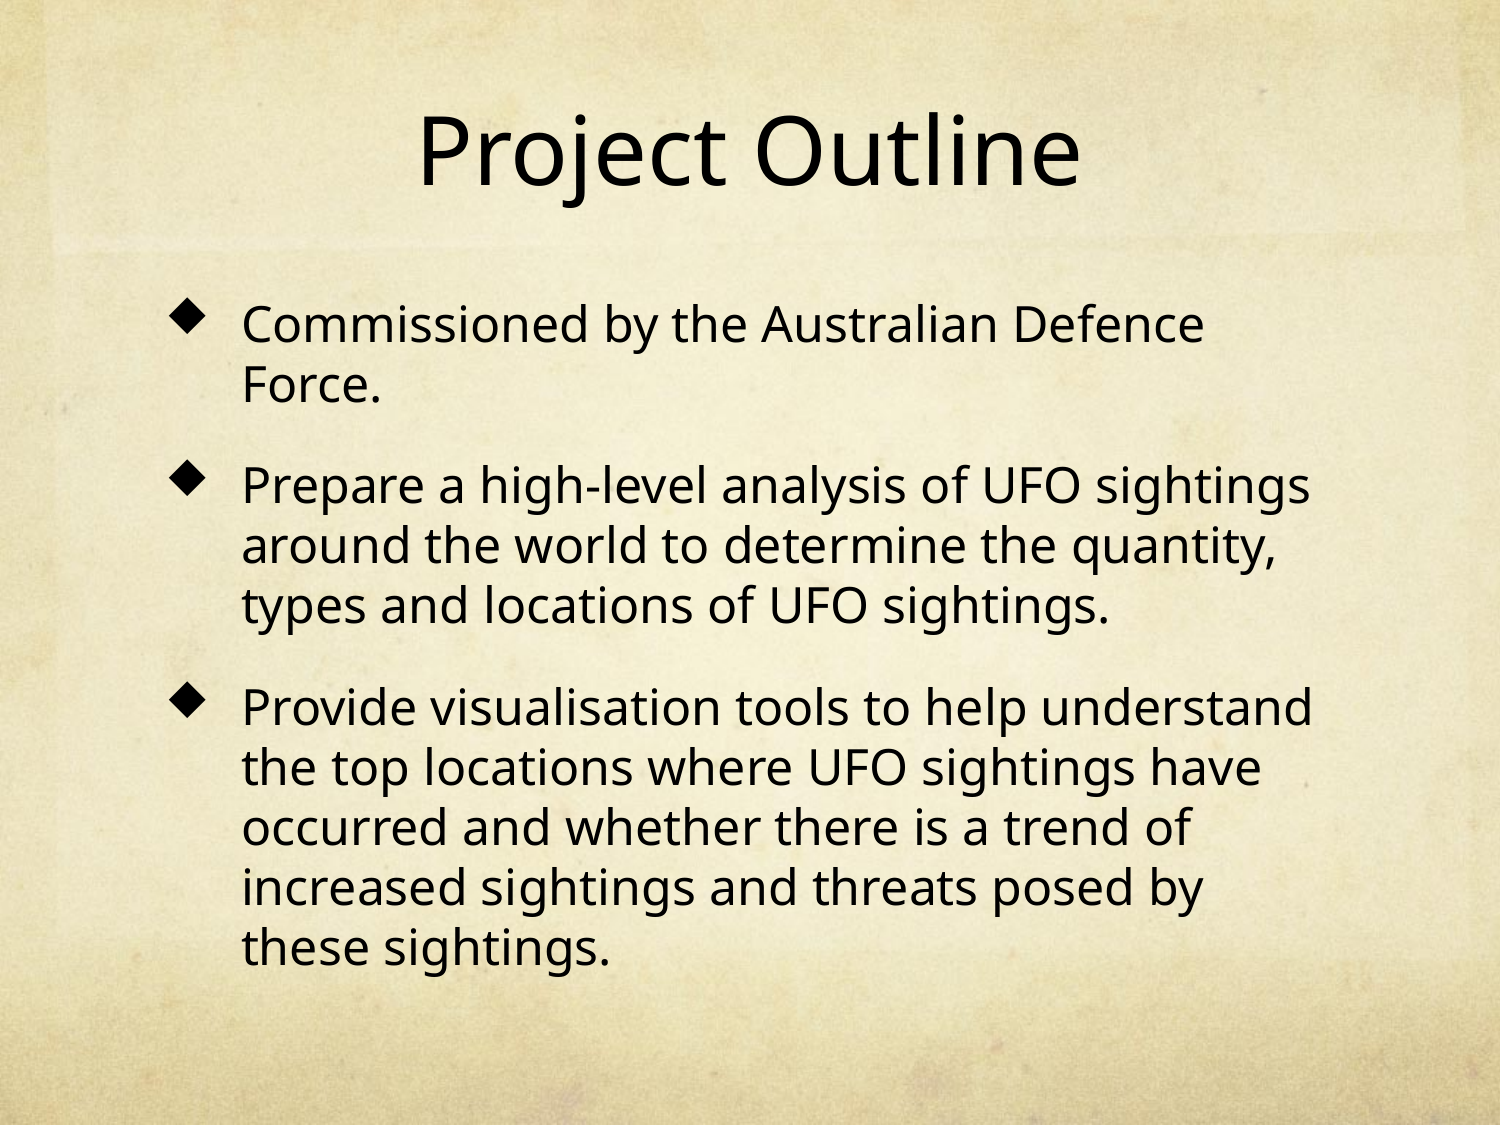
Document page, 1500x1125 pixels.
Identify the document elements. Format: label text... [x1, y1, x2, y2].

picture [0, 0, 1500, 1125]
list Commissioned by the Australian Defence Force. Prepare a high-level analysis of UFO sightings around the world to determine the quantity, types and locations of UFO sightings. Provide visualisation tools to help understand the top locations where UFO sightings have occurred and whether there is a trend of increased sightings and threats posed by these sightings. [150, 284, 1350, 950]
title Project Outline [150, 82, 1350, 225]
